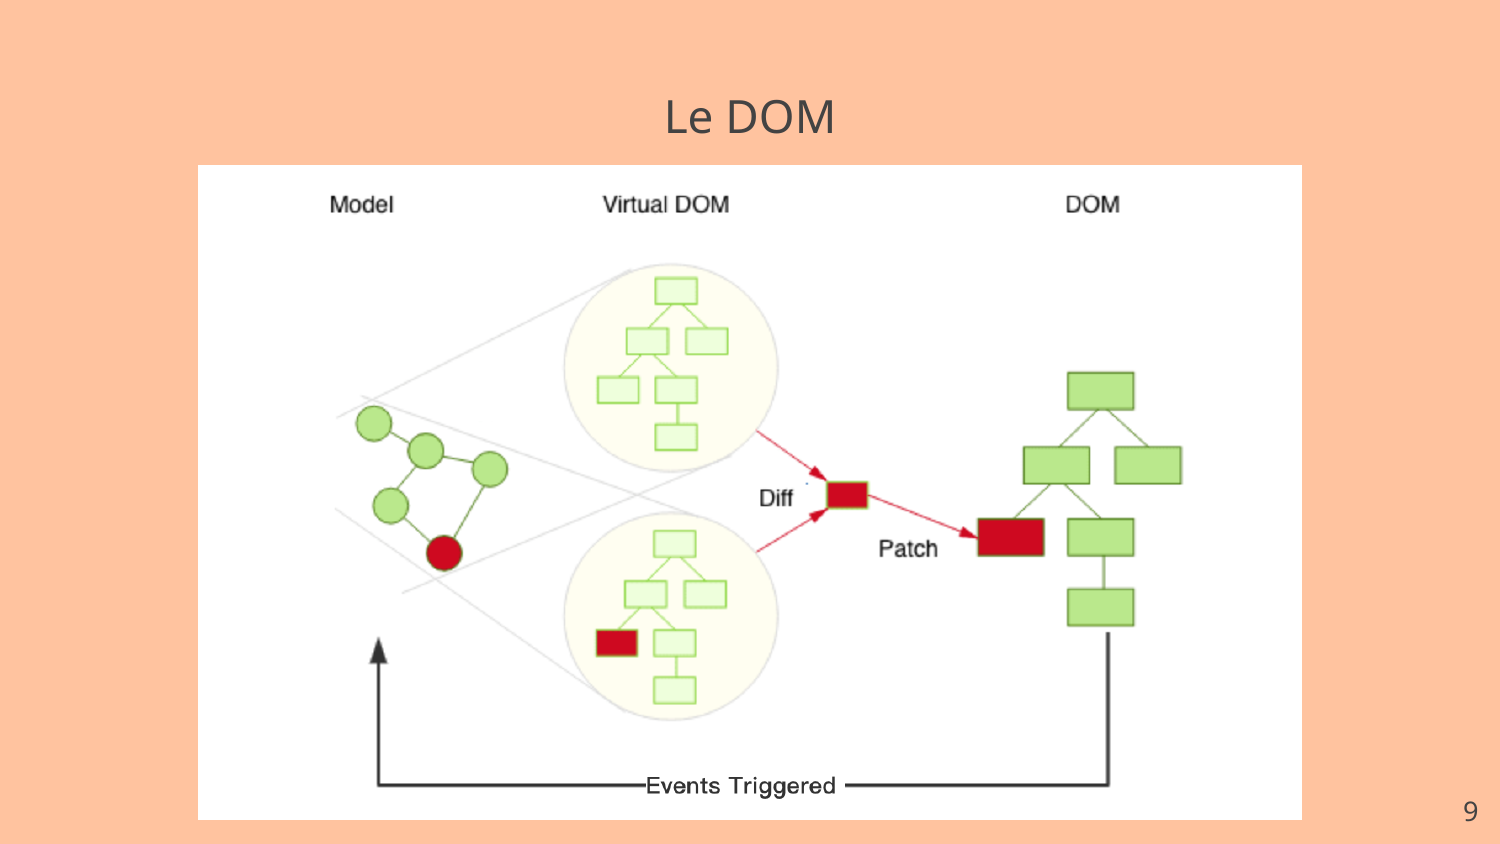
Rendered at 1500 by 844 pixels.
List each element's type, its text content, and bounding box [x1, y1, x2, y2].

title Le DOM [118, 76, 1382, 143]
slide_number ‹#› [1403, 779, 1494, 844]
picture [198, 165, 1302, 820]
